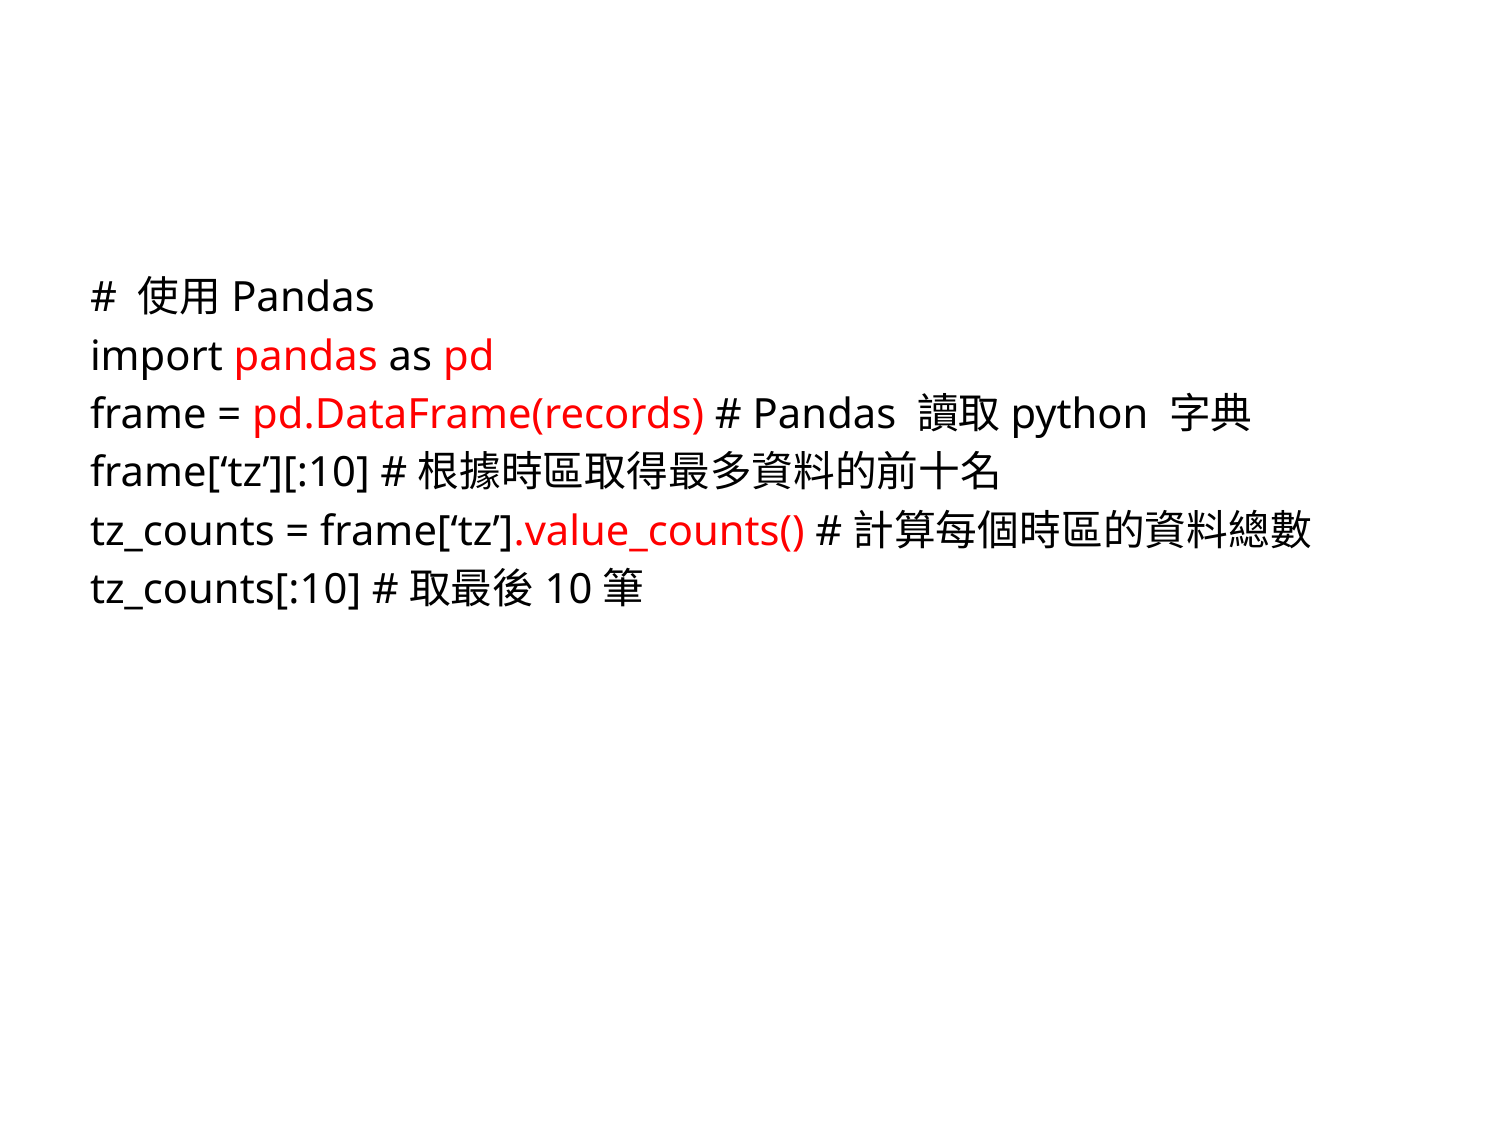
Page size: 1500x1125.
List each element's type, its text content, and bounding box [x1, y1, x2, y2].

list # 使用Pandas import pandas as pd frame = pd.DataFrame(records) # Pandas 讀取python 字典 frame[‘tz’][:10] #根據時區取得最多資料的前十名 tz_counts = frame[‘tz’].value_counts() #計算每個時區的資料總數 tz_counts[:10] #取最後10筆 [75, 262, 1425, 1005]
